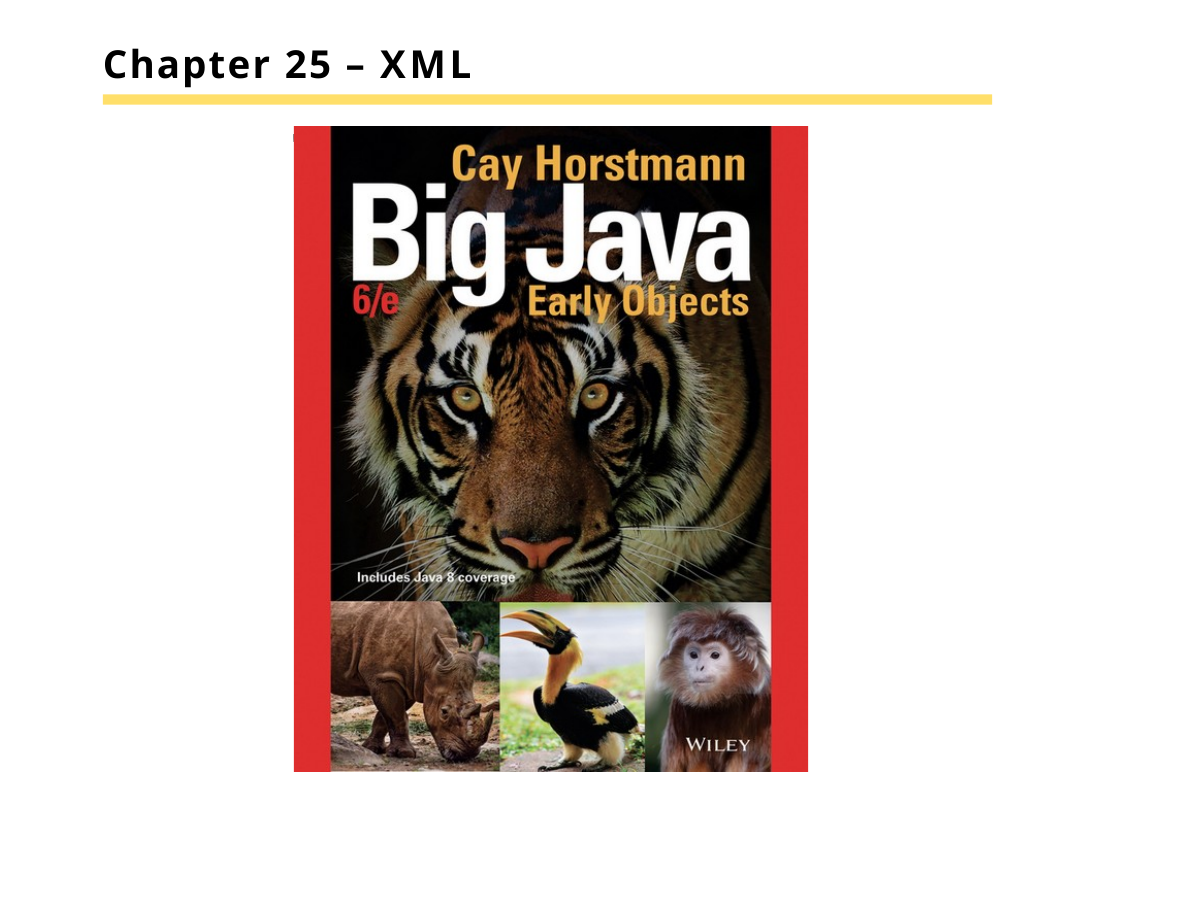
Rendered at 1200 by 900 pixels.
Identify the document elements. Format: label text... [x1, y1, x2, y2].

title Chapter 25 – XML [100, 39, 1100, 191]
text_box [293, 126, 809, 772]
